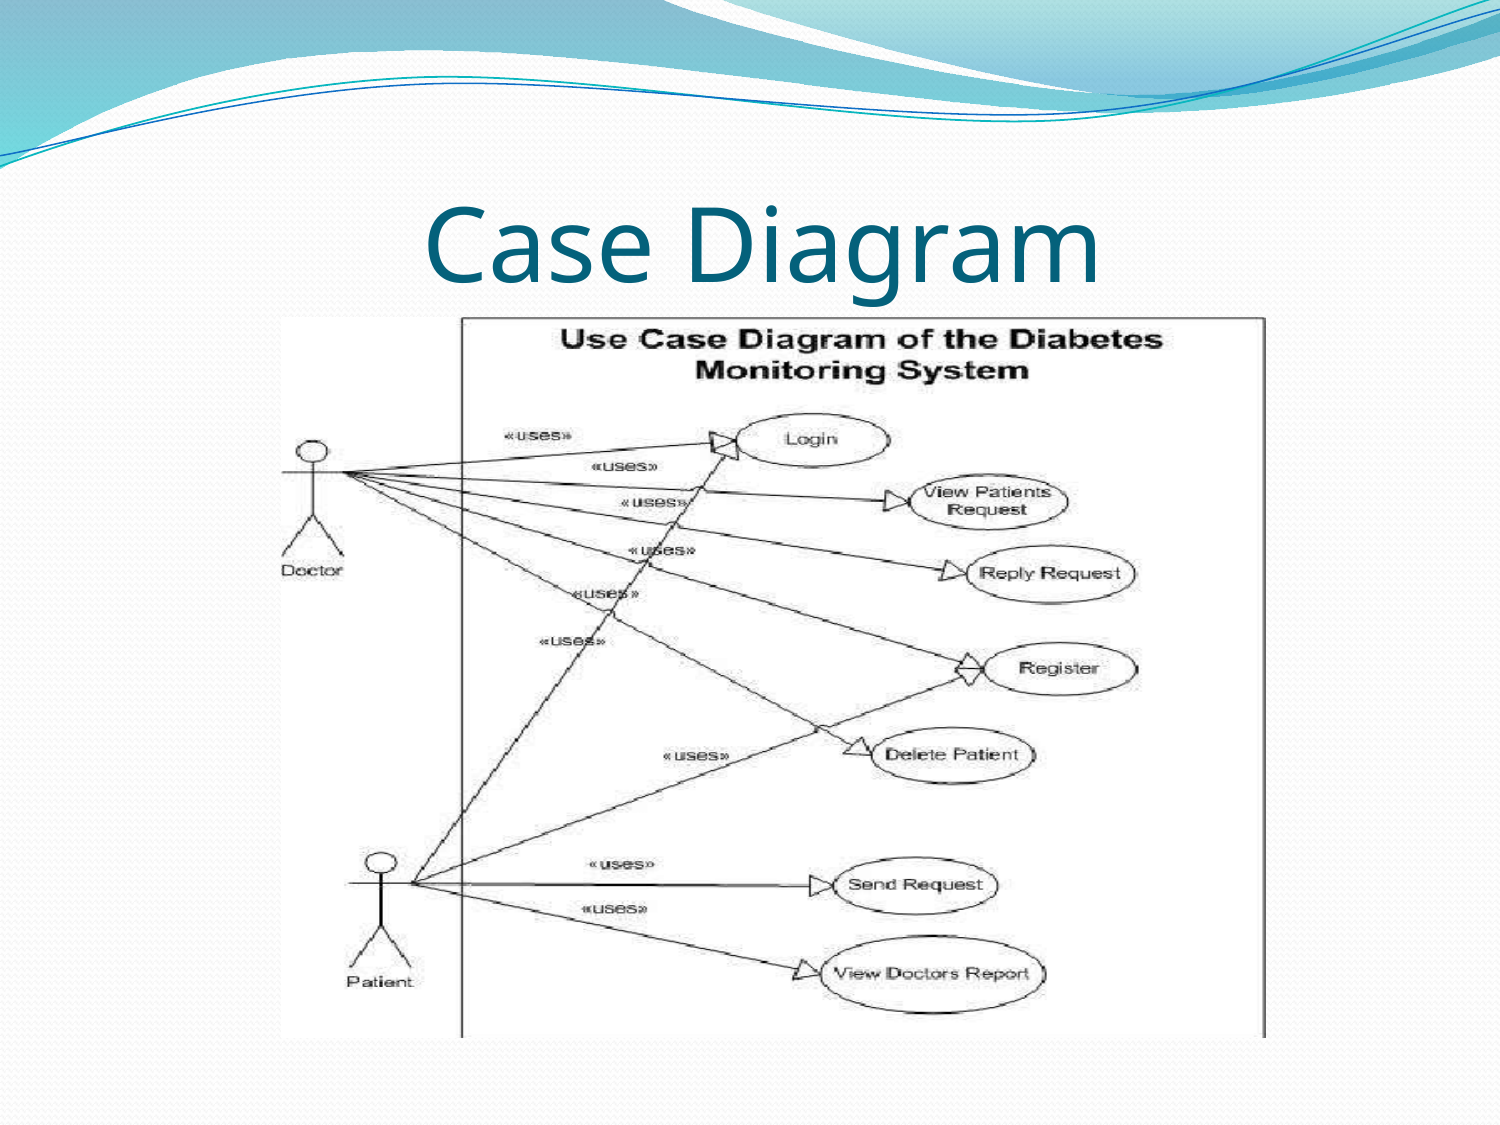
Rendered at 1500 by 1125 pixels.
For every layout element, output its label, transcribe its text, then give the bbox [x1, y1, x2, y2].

title Case Diagram [75, 115, 1425, 303]
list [280, 317, 1266, 1038]
